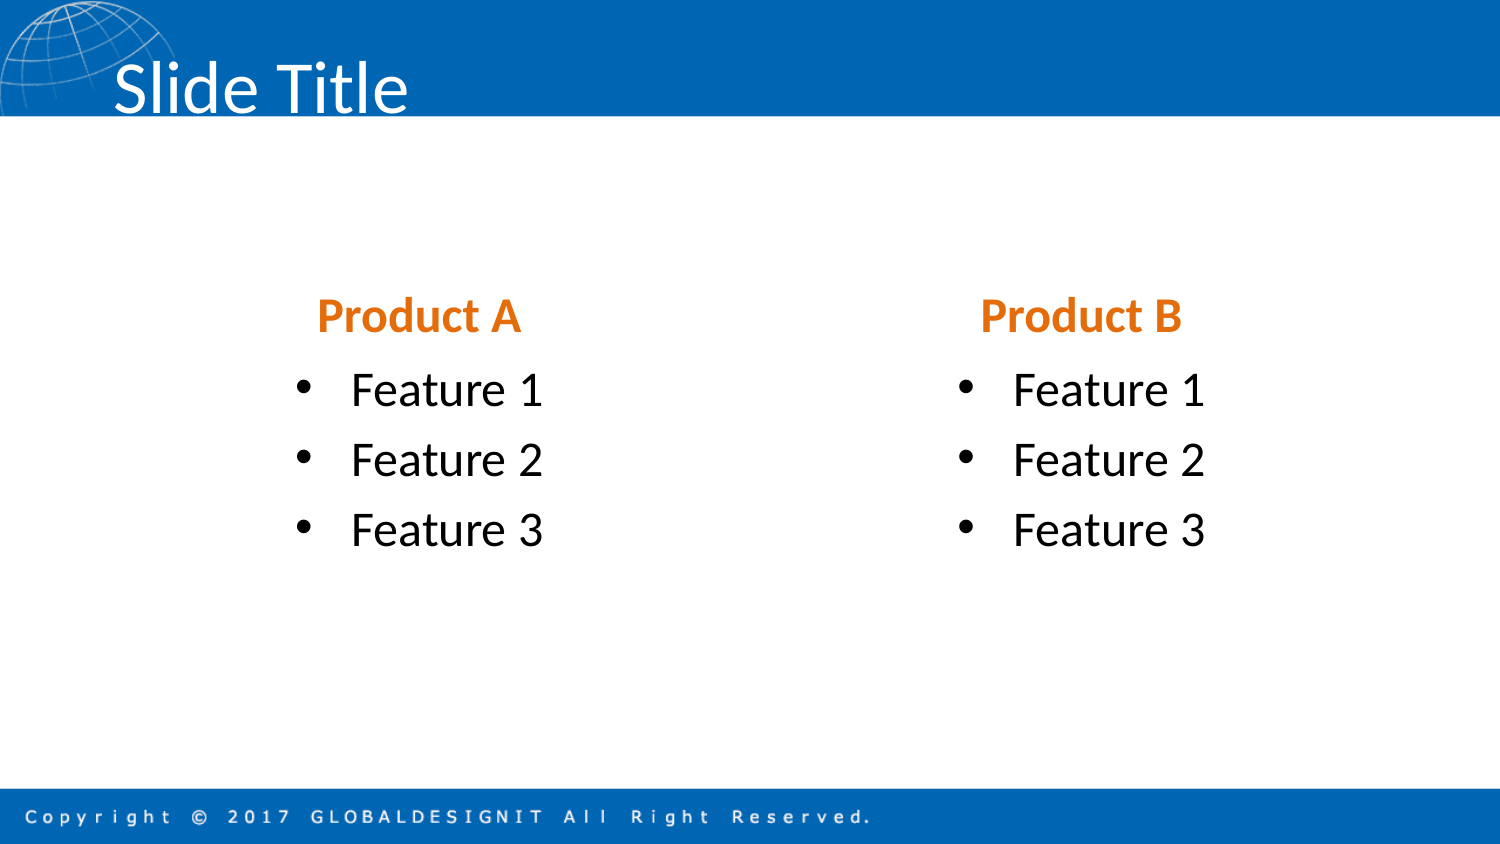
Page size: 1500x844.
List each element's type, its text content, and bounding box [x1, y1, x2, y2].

list Feature 1 Feature 2 Feature 3 [88, 349, 750, 723]
list Product B [750, 271, 1413, 349]
picture [0, 0, 1500, 844]
title Slide Title [98, 21, 1352, 147]
list Feature 1 Feature 2 Feature 3 [750, 349, 1413, 723]
list Product A [88, 271, 750, 349]
